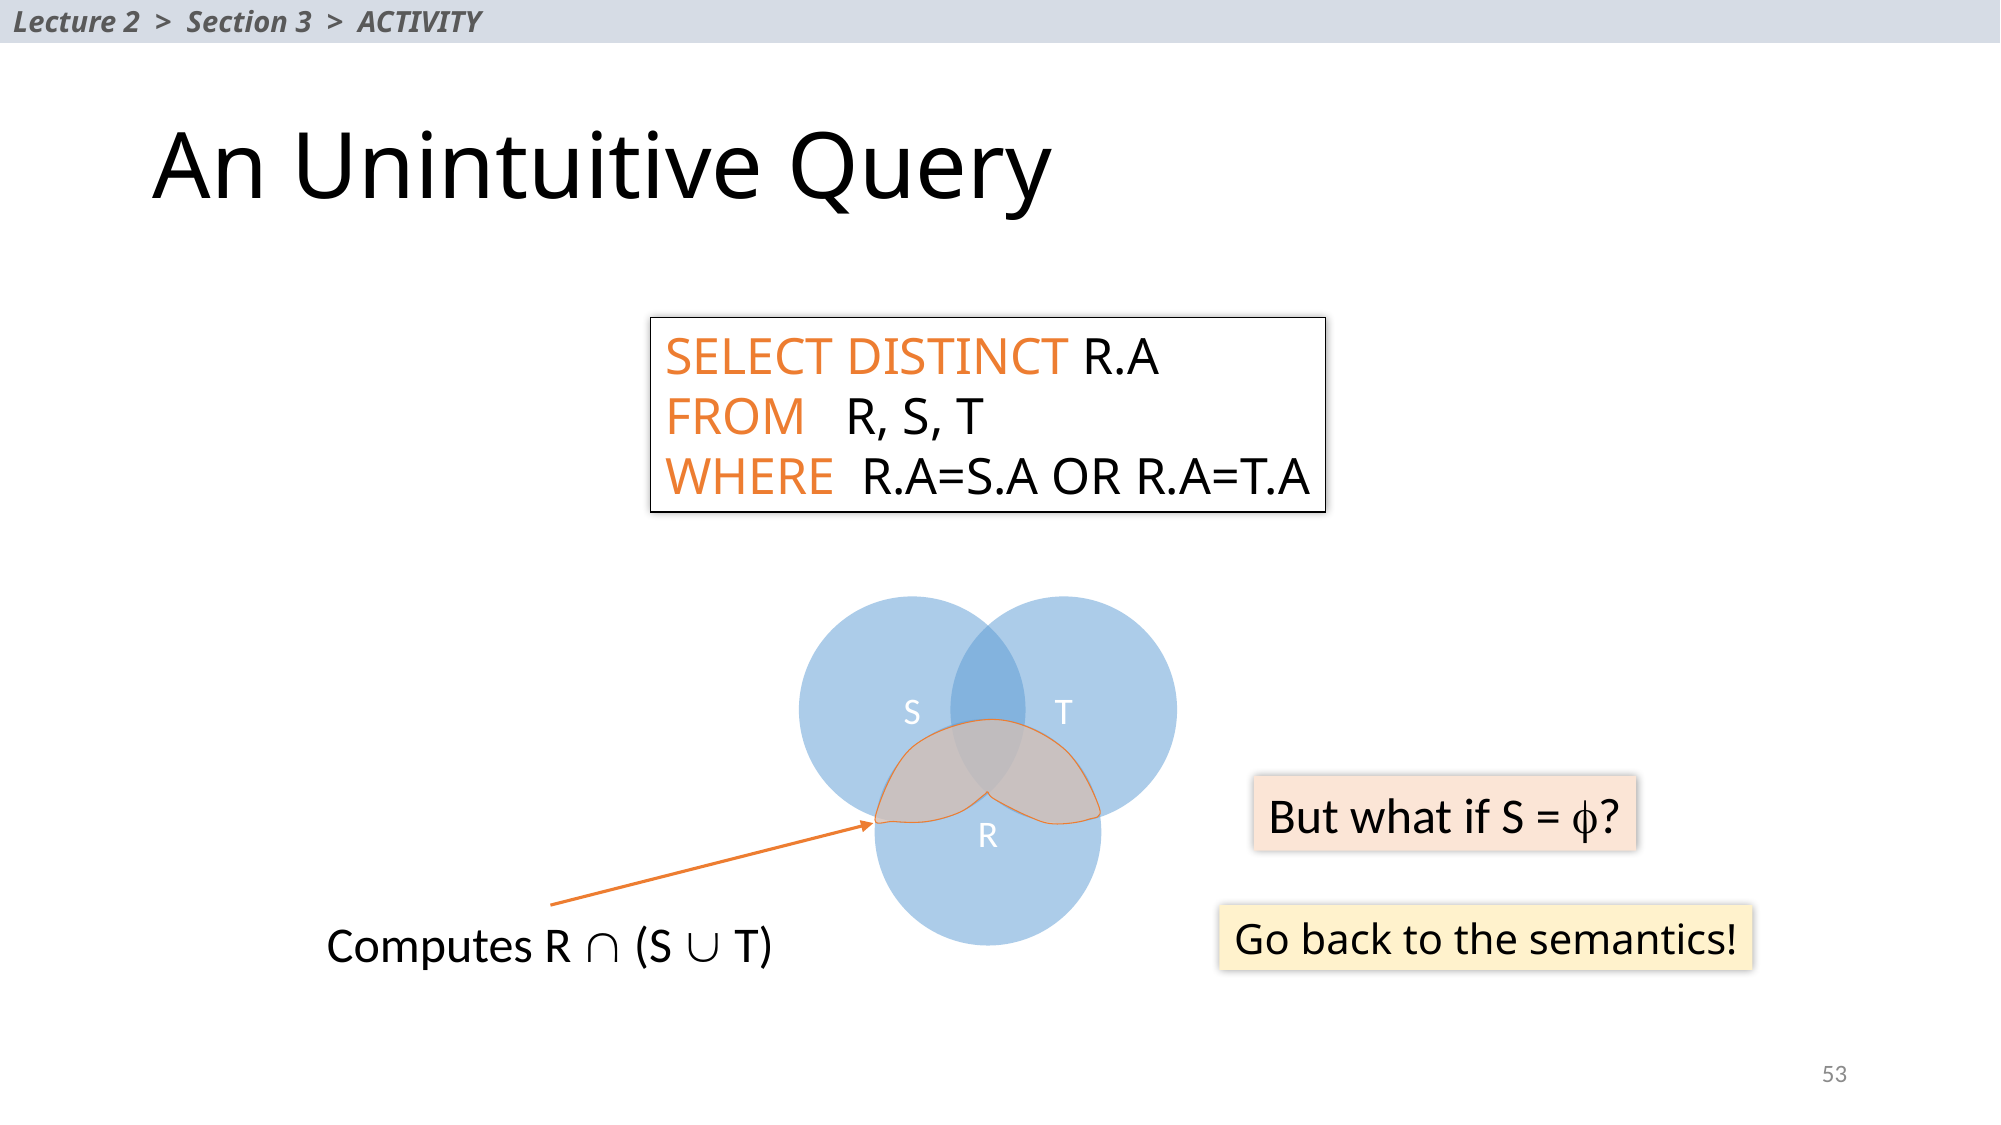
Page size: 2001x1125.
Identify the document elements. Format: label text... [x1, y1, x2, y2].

text_box But what if S = f? [1253, 775, 1637, 851]
slide_number 53 [1412, 1042, 1863, 1103]
text_box Computes R Ç (S È T) [312, 905, 789, 980]
title An Unintuitive Query [137, 59, 1863, 278]
text_box [874, 718, 1101, 825]
text_box T [949, 595, 1179, 818]
text_box R [874, 794, 1103, 947]
text_box SELECT DISTINCT R.A FROM R, S, T WHERE R.A=S.A OR R.A=T.A [650, 317, 1326, 513]
text_box Go back to the semantics! [1219, 905, 1753, 970]
text_box S [797, 595, 988, 818]
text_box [0, 0, 2000, 47]
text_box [550, 823, 874, 906]
